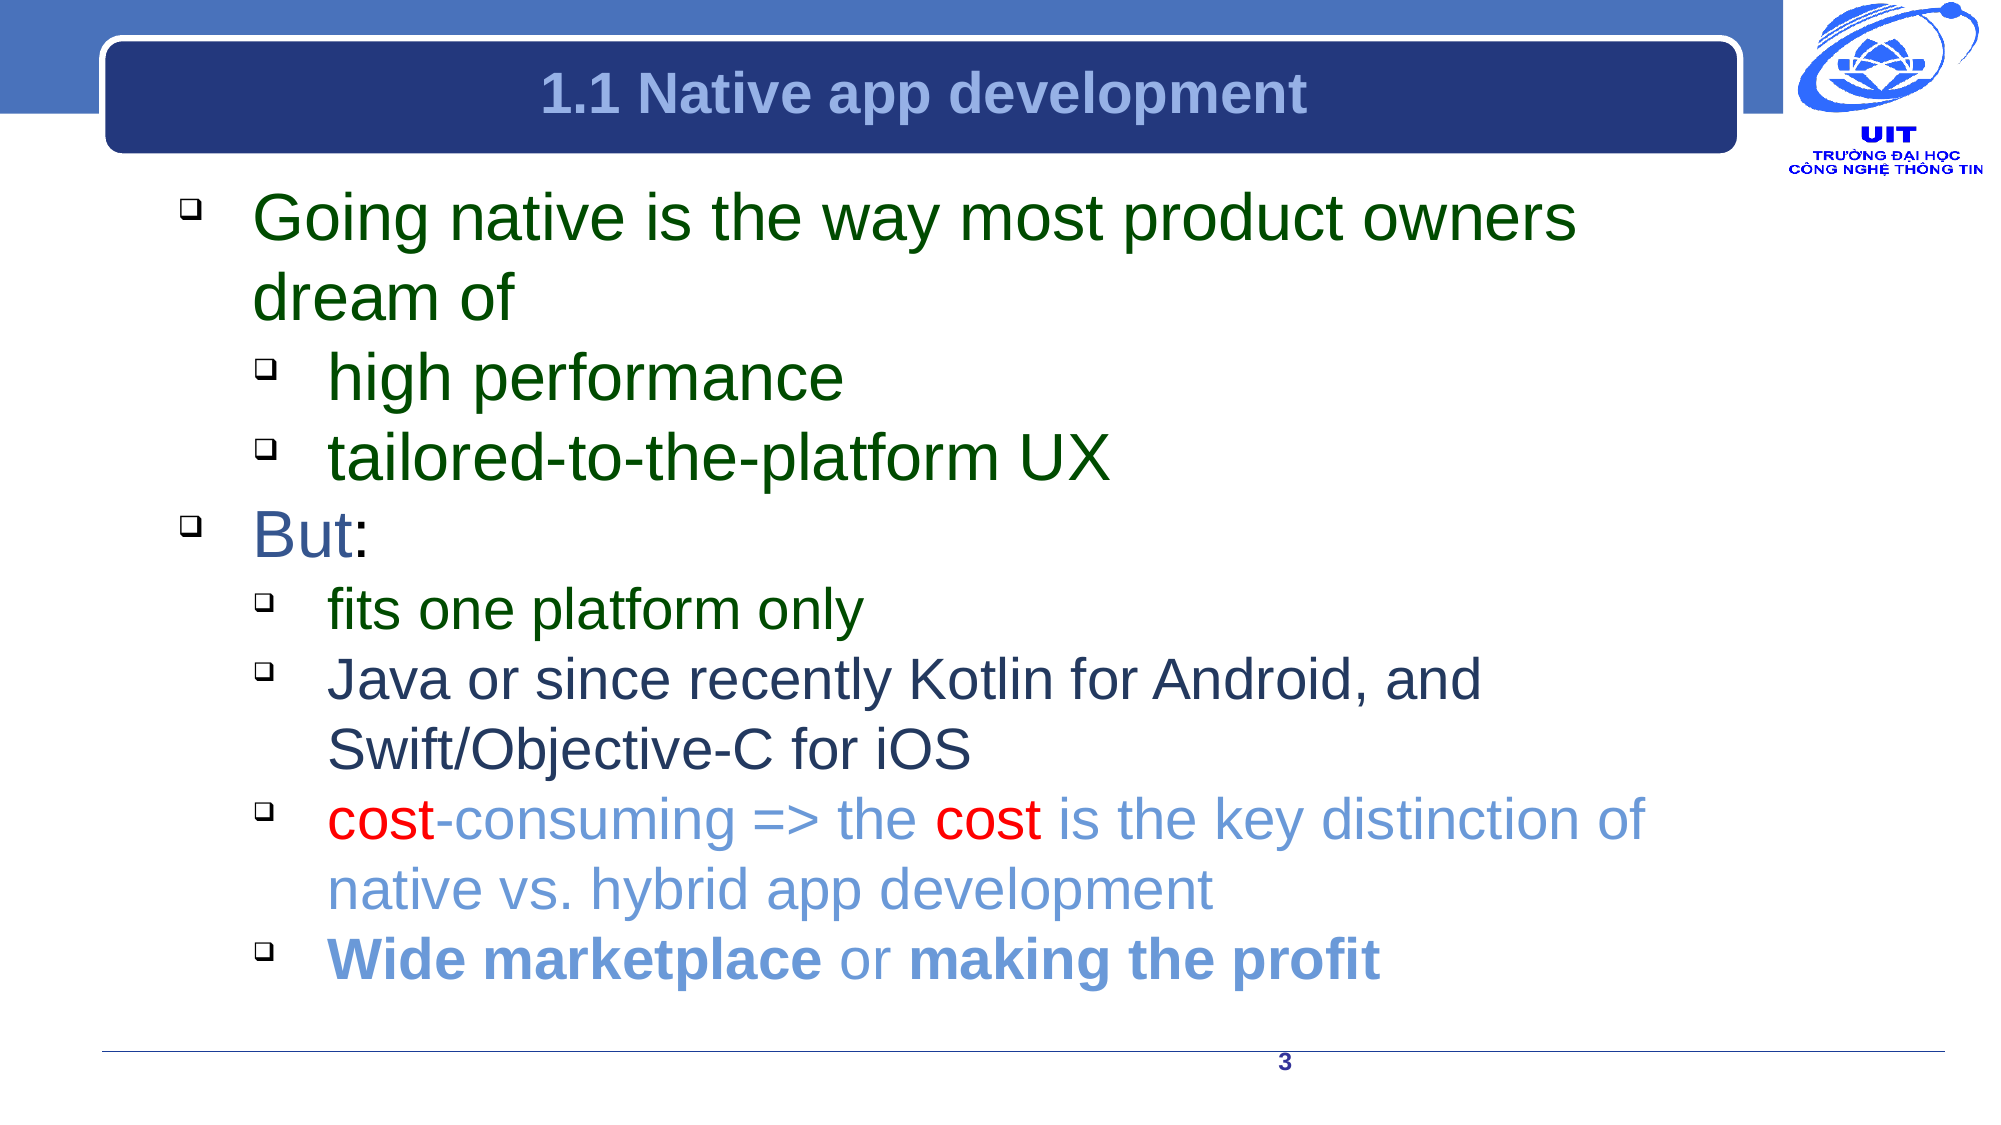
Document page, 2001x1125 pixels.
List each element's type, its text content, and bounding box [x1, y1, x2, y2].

title 1.1 Native app development [107, 0, 1740, 184]
slide_number 3 [1050, 1047, 1517, 1125]
picture [1789, 2, 1983, 176]
text_box Going native is the way most product owners dream of high performance tailored-to-the-platform UX But: fits one platform only Java or since recently Kotlin for Android, and Swift/Objective-C for iOS cost-consuming => the cost is the key distinction of native vs. hybrid app development Wide marketplace or making the profit [175, 173, 1740, 991]
